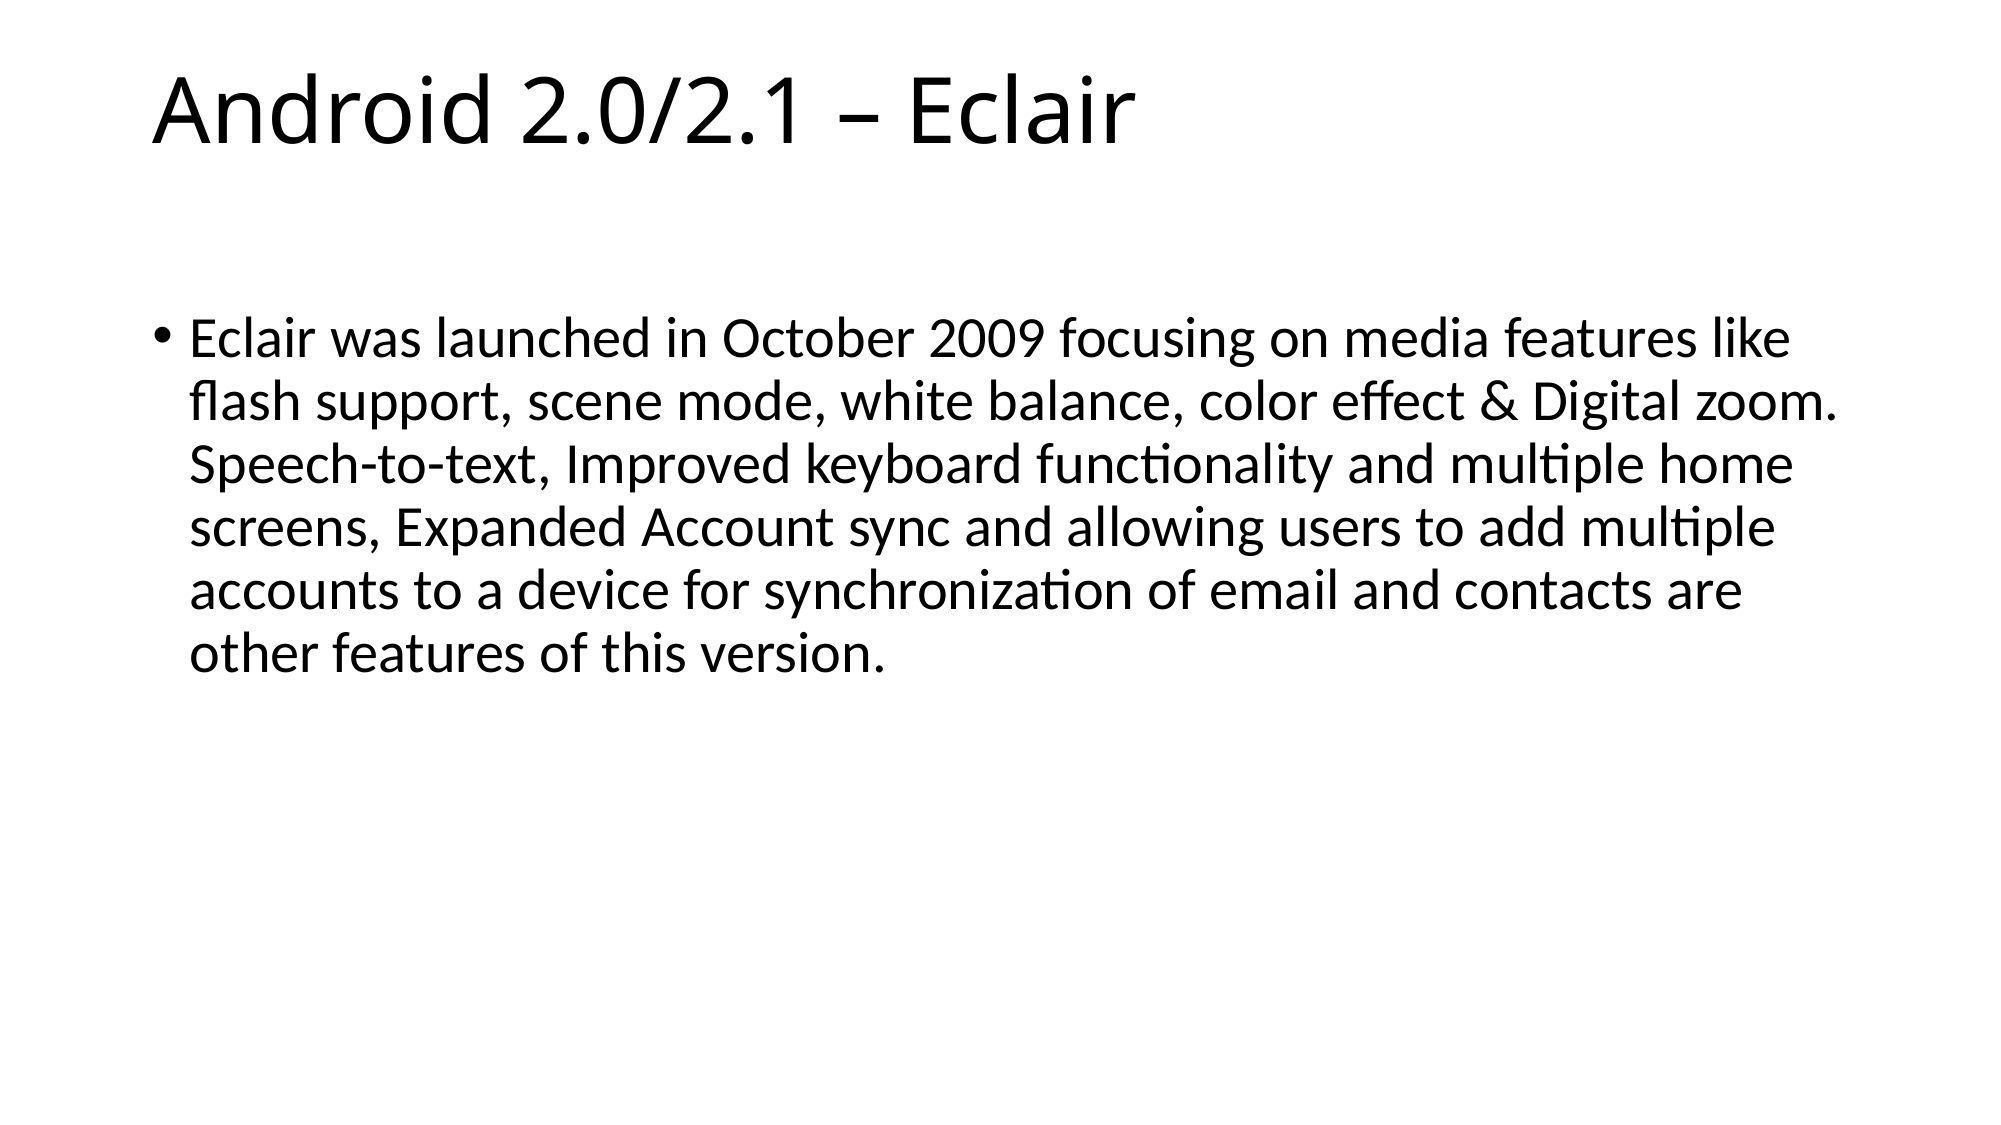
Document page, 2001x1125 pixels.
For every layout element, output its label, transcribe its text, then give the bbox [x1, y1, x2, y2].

title Android 2.0/2.1 – Eclair [137, 59, 1863, 278]
list Eclair was launched in October 2009 focusing on media features like flash support, scene mode, white balance, color effect & Digital zoom. Speech-to-text, Improved keyboard functionality and multiple home screens, Expanded Account sync and allowing users to add multiple accounts to a device for synchronization of email and contacts are other features of this version. [137, 299, 1863, 1014]
